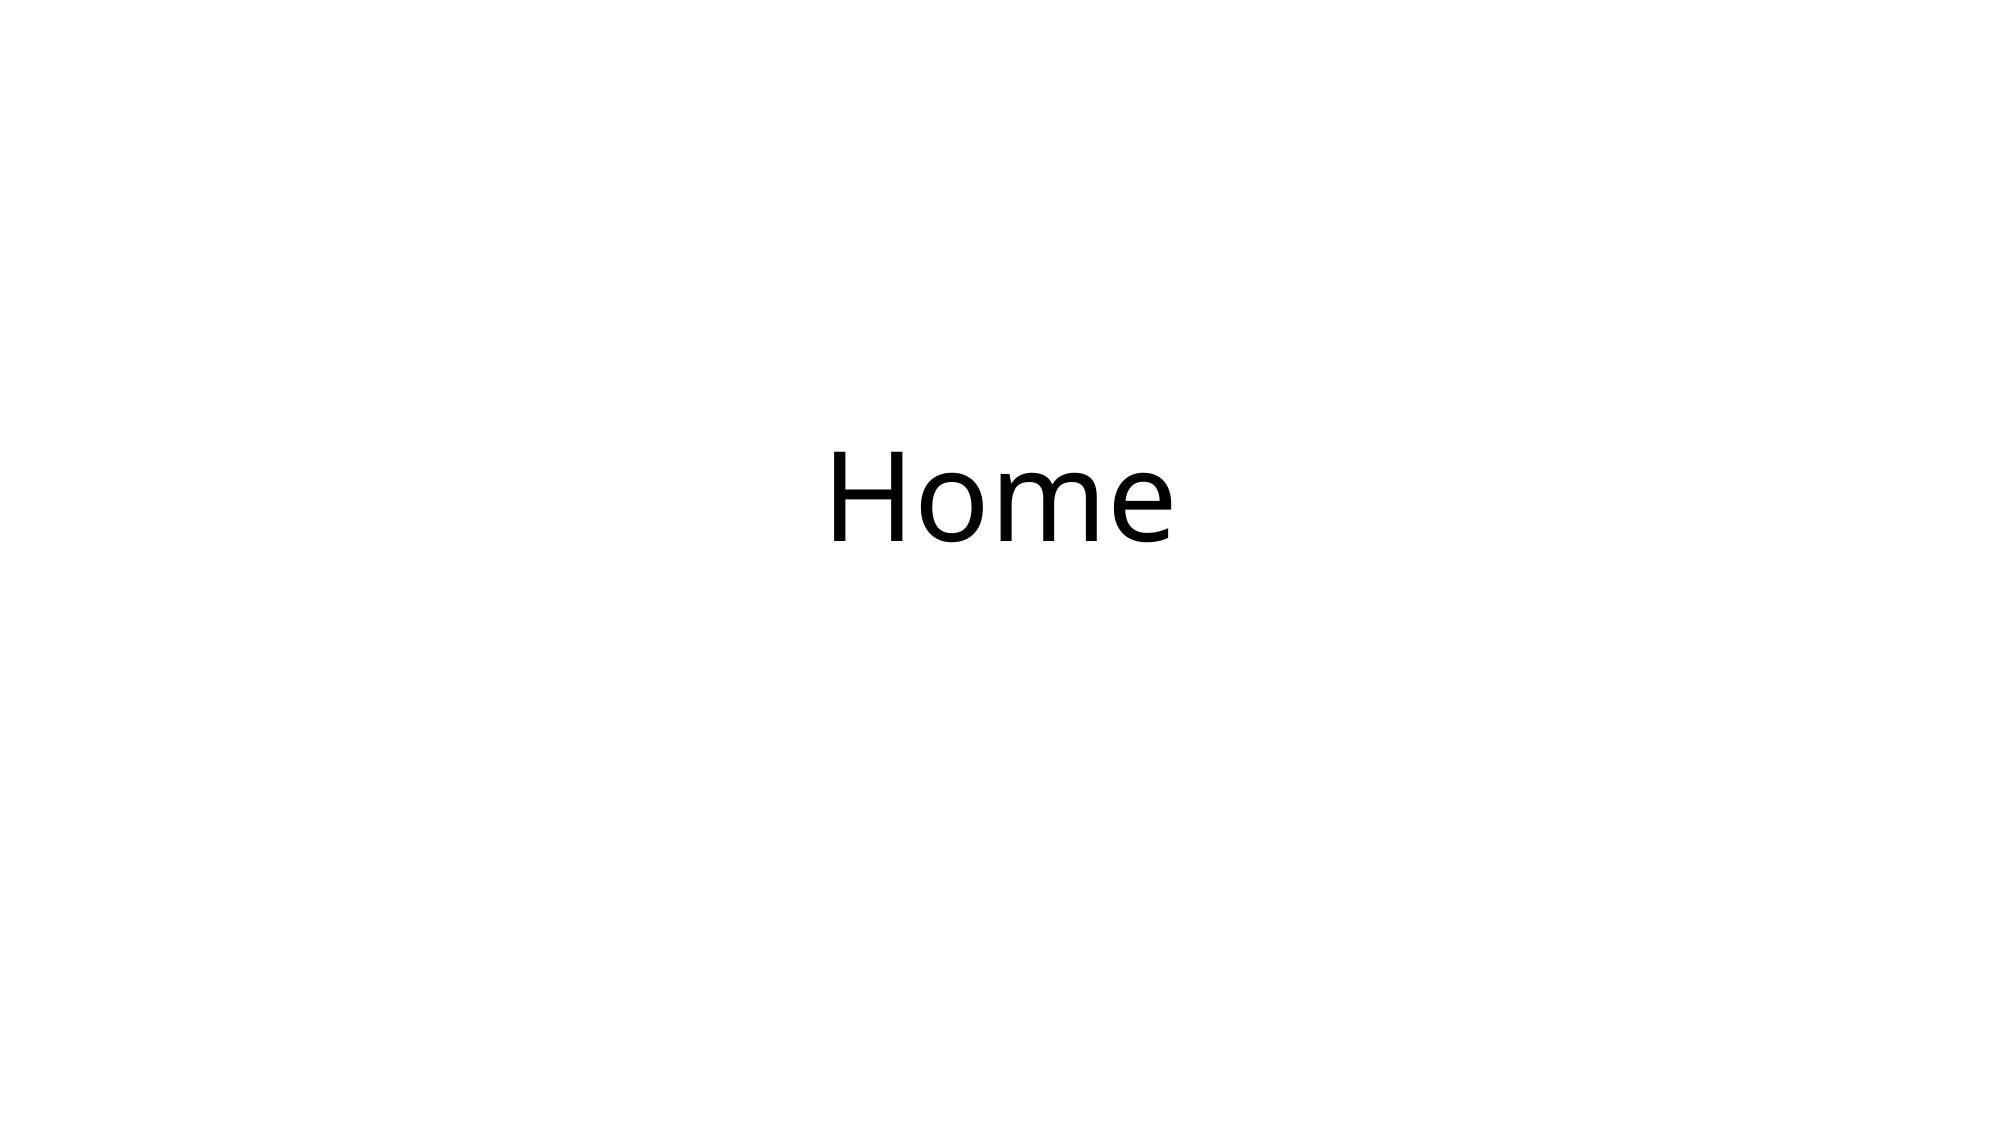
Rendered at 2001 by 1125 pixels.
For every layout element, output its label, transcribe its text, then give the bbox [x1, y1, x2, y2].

title Home [249, 184, 1750, 576]
